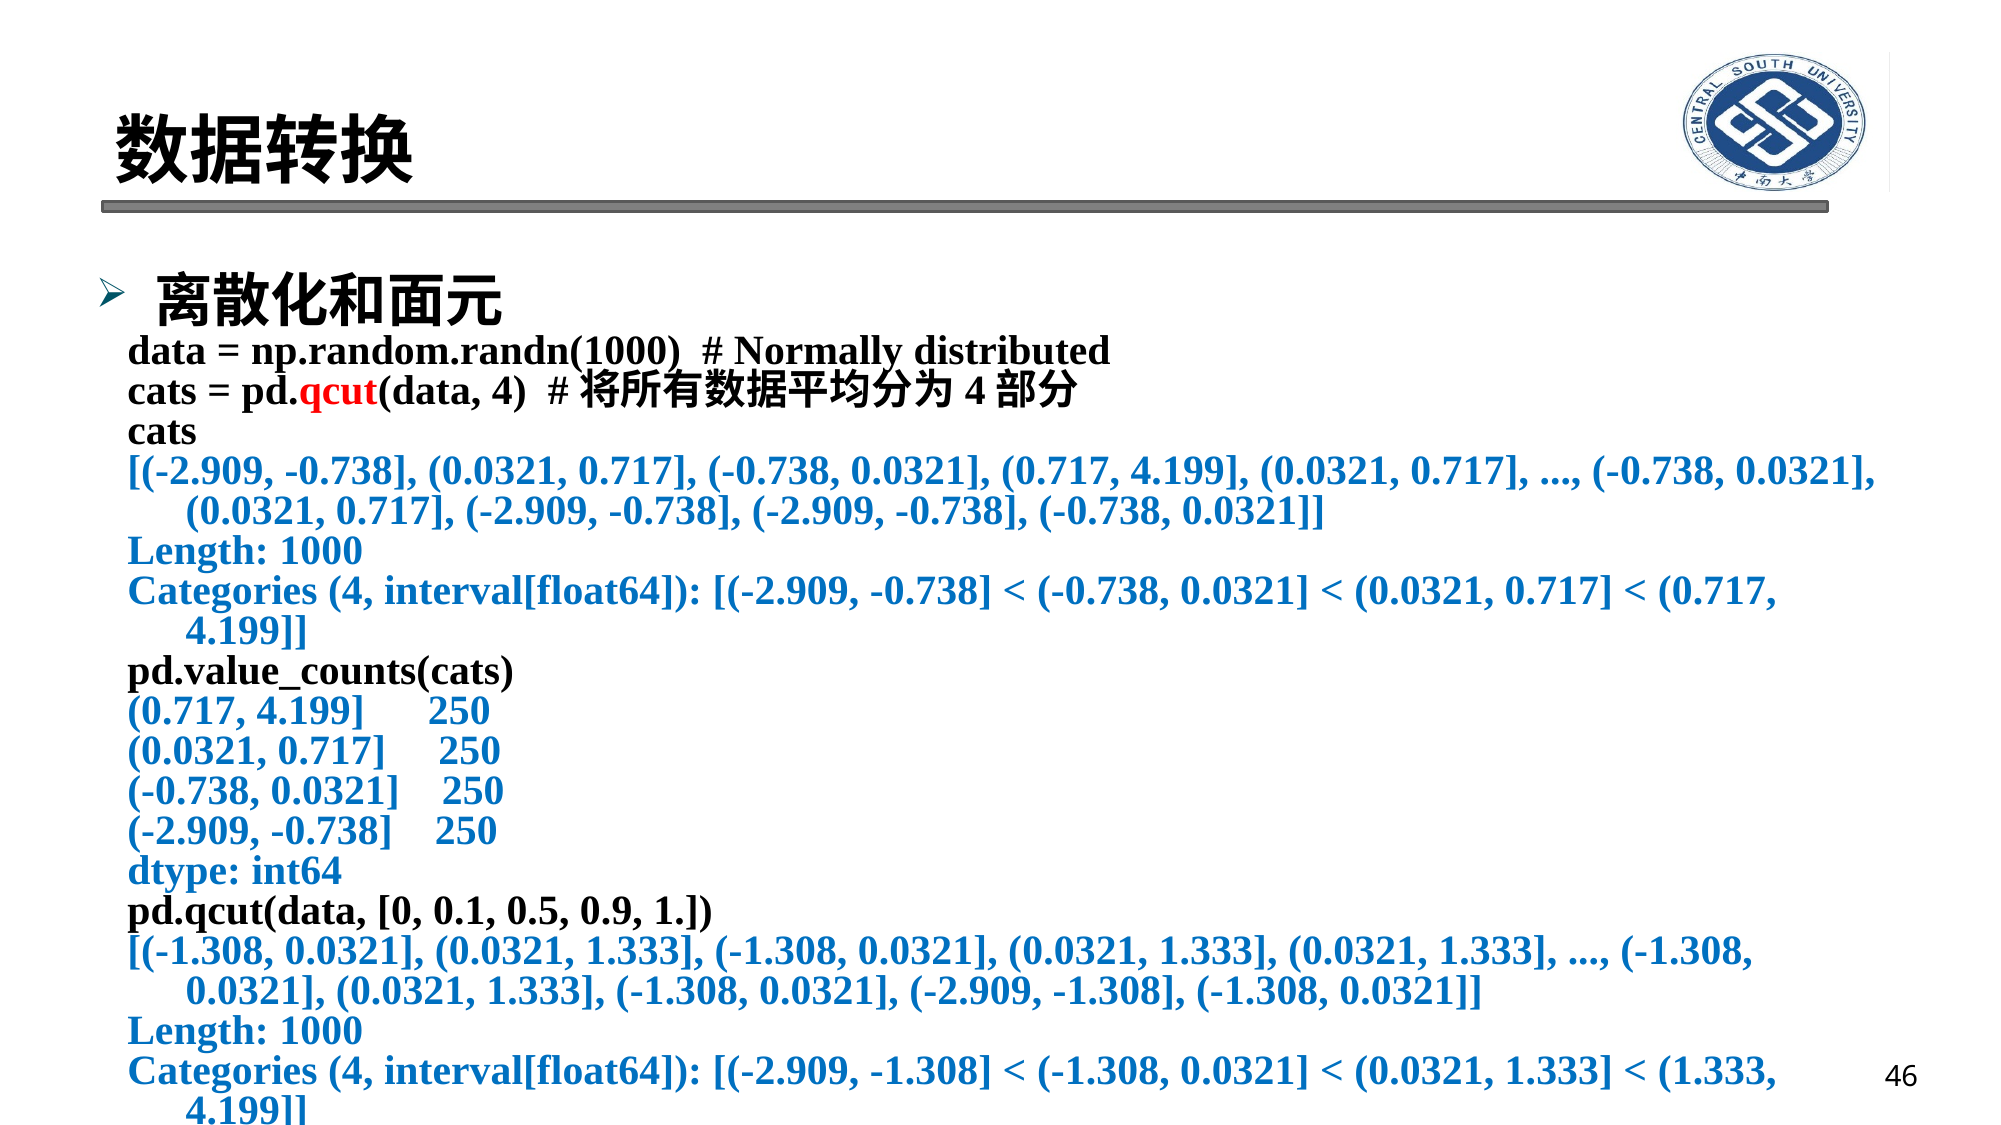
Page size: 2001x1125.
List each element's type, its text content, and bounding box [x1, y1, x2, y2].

picture [1805, 52, 1890, 192]
list 离散化和面元 data = np.random.randn(1000) # Normally distributed cats = pd.qcut(data, 4) #将所有数据平均分为4部分 cats [(-2.909, -0.738], (0.0321, 0.717], (-0.738, 0.0321], (0.717, 4.199], (0.0321, 0.717], ..., (-0.738, 0.0321], (0.0321, 0.717], (-2.909, -0.738], (-2.909, -0.738], (-0.738, 0.0321]] Length: 1000 Categories (4, interval[float64]): [(-2.909, -0.738] < (-0.738, 0.0321] < (0.0321, 0.717] < (0.717, 4.199]] pd.value_counts(cats) (0.717, 4.199] 250 (0.0321, 0.717] 250 (-0.738, 0.0321] 250 (-2.909, -0.738] 250 dtype: int64 pd.qcut(data, [0, 0.1, 0.5, 0.9, 1.]) [(-1.308, 0.0321], (0.0321, 1.333], (-1.308, 0.0321], (0.0321, 1.333], (0.0321, 1.333], ..., (-1.308, 0.0321], (0.0321, 1.333], (-1.308, 0.0321], (-2.909, -1.308], (-1.308, 0.0321]] Length: 1000 Categories (4, interval[float64]): [(-2.909, -1.308] < (-1.308, 0.0321] < (0.0321, 1.333] < (1.333, 4.199]] [81, 220, 1898, 1024]
slide_number 46 [1516, 1049, 1934, 1125]
title 数据转换 [99, 12, 1805, 200]
